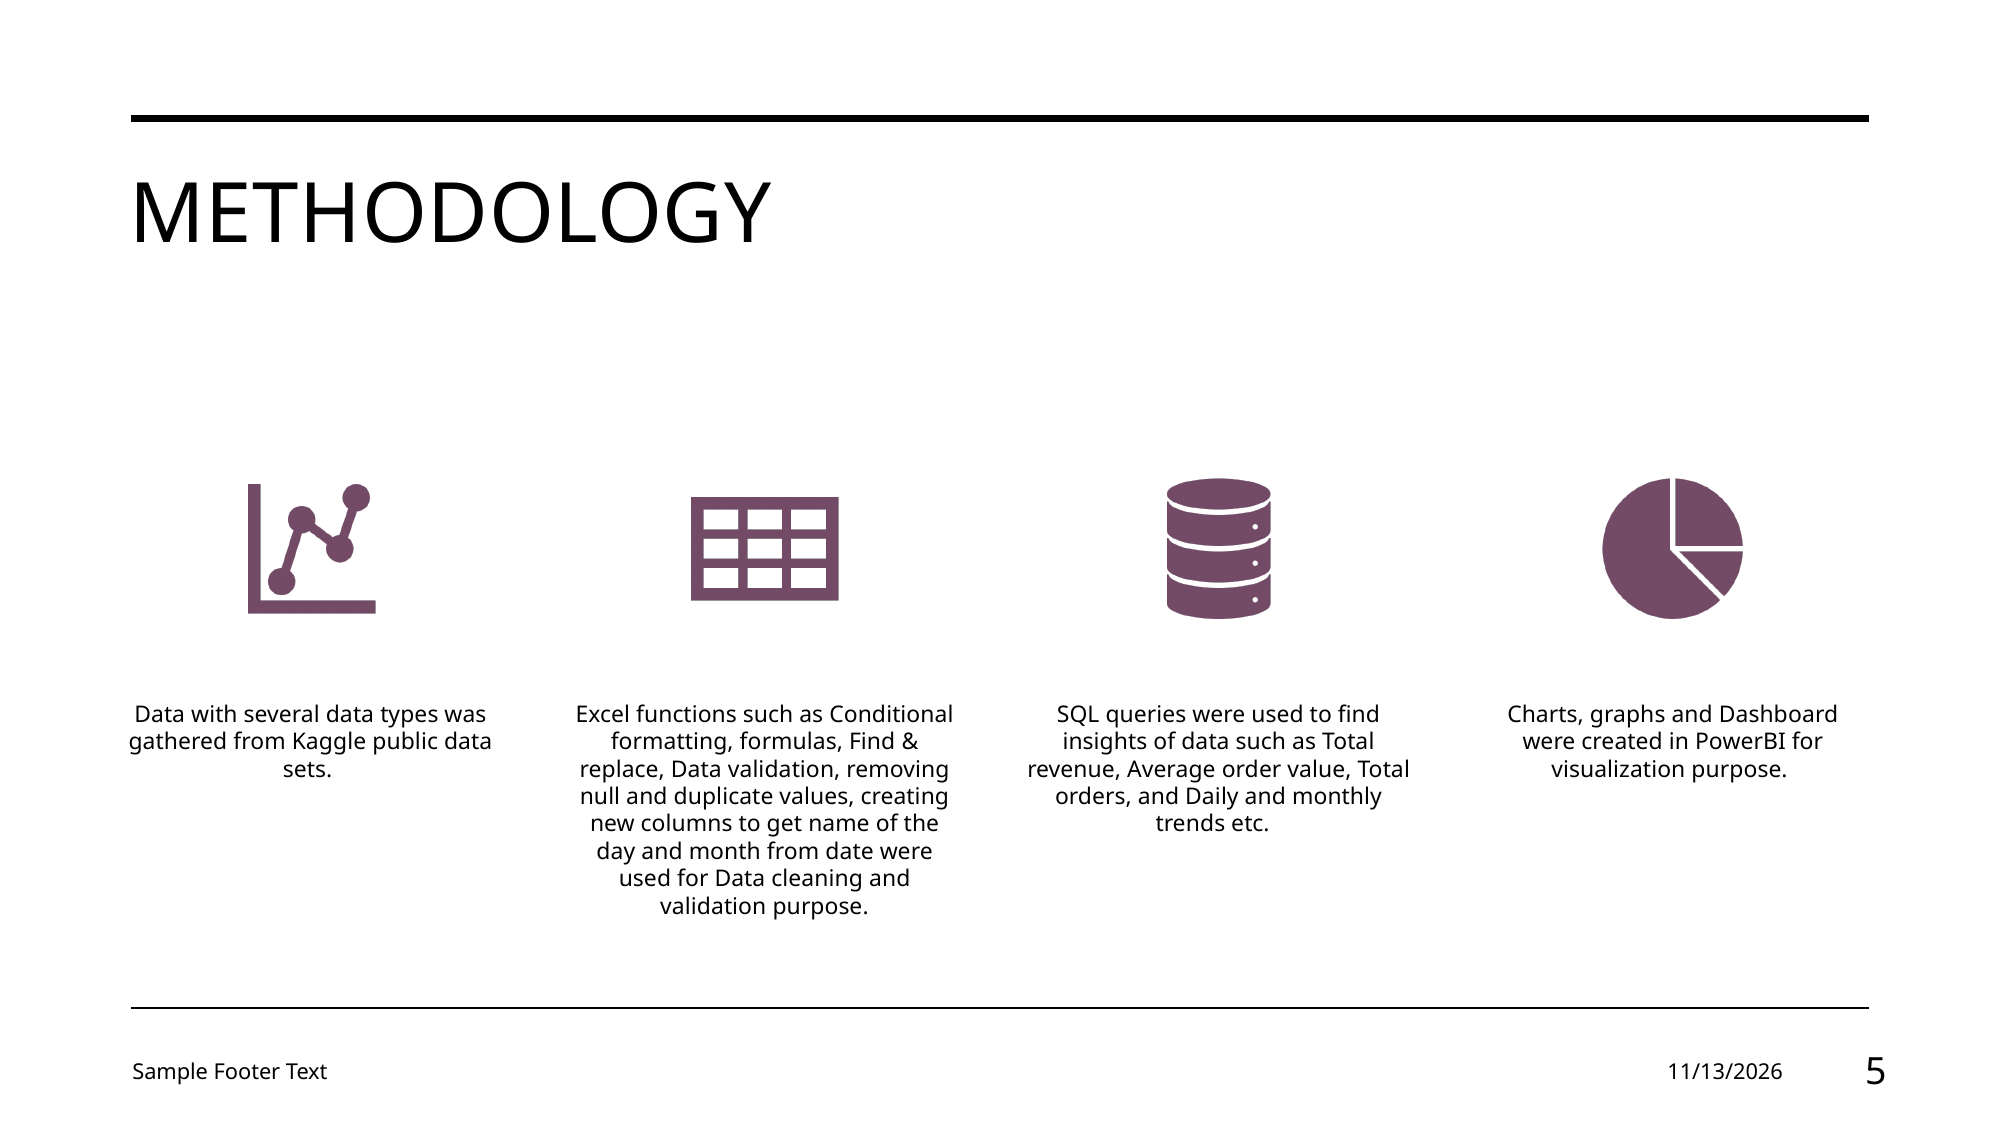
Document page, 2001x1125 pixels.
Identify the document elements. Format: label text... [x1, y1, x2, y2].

footer Sample Footer Text [117, 1042, 862, 1103]
slide_number 5 [1791, 1042, 1902, 1103]
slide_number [1372, 1042, 1791, 1103]
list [114, 376, 1869, 973]
title Methodology [114, 151, 1869, 376]
